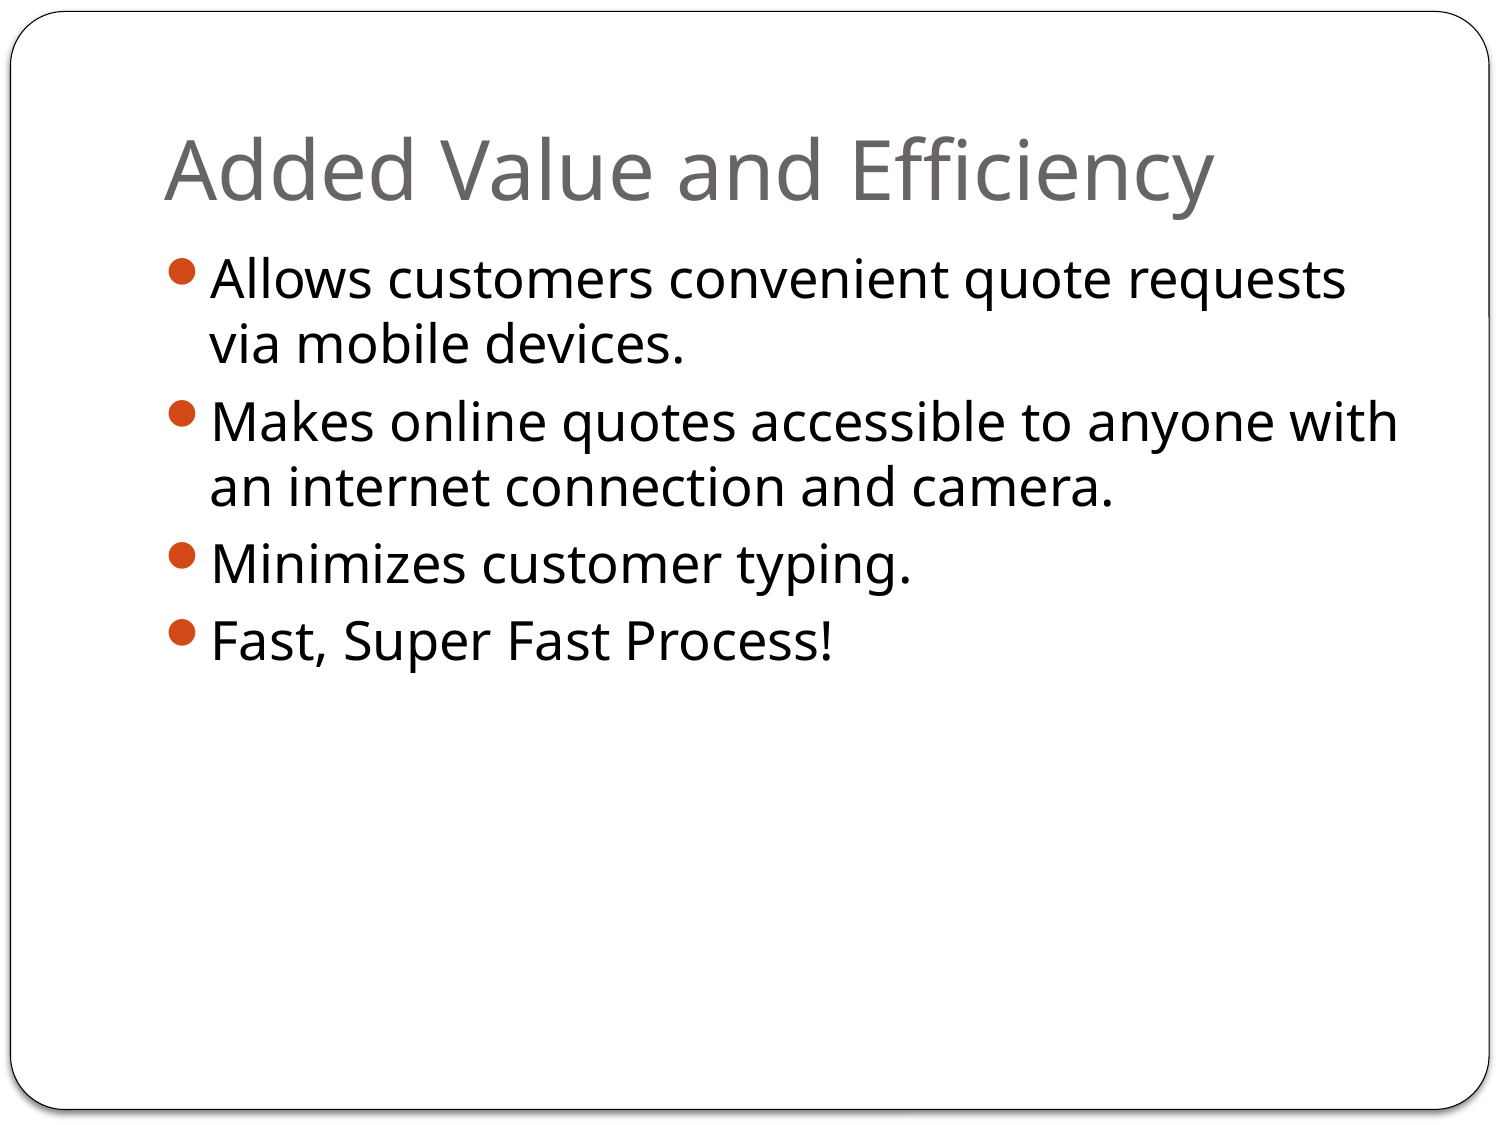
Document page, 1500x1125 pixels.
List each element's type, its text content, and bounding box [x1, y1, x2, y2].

title Added Value and Efficiency [150, 45, 1425, 233]
list Allows customers convenient quote requests via mobile devices. Makes online quotes accessible to anyone with an internet connection and camera. Minimizes customer typing. Fast, Super Fast Process! [150, 237, 1425, 988]
